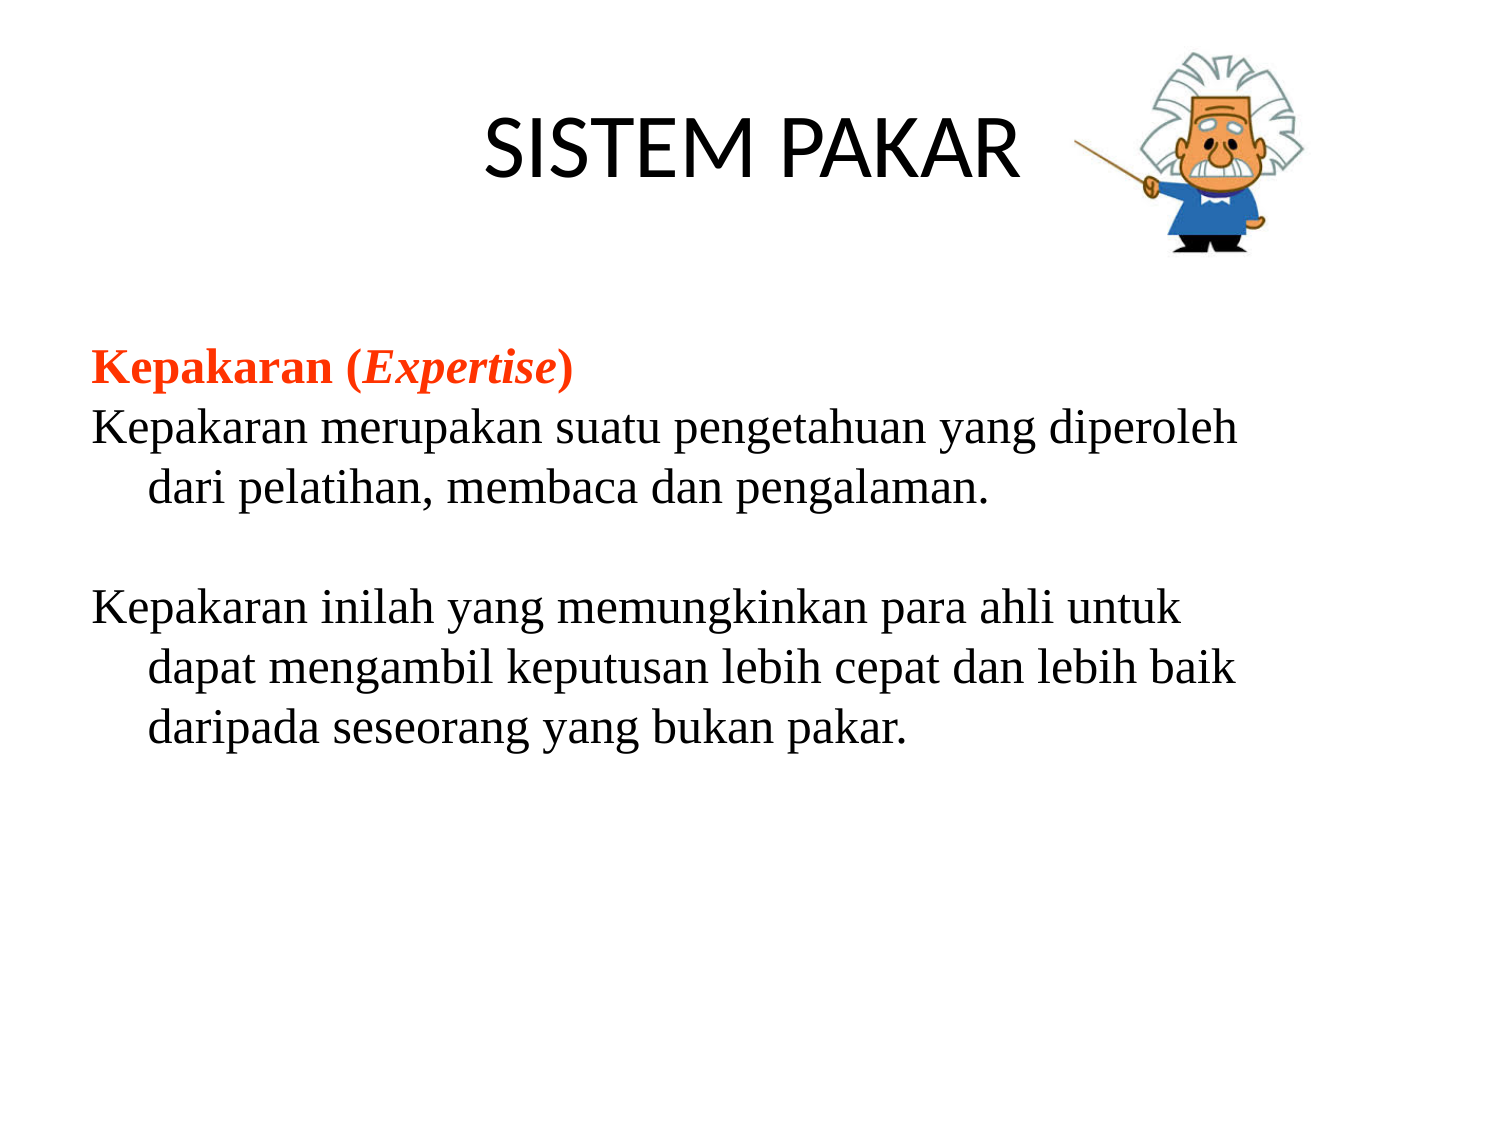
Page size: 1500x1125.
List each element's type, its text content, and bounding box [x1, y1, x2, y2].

title SISTEM PAKAR [175, 46, 1039, 235]
text_box Kepakaran (Expertise) Kepakaran merupakan suatu pengetahuan yang diperoleh dari pelatihan, membaca dan pengalaman. Kepakaran inilah yang memungkinkan para ahli untuk dapat mengambil keputusan lebih cepat dan lebih baik daripada seseorang yang bukan pakar. [76, 326, 1306, 866]
picture [1066, 46, 1317, 270]
